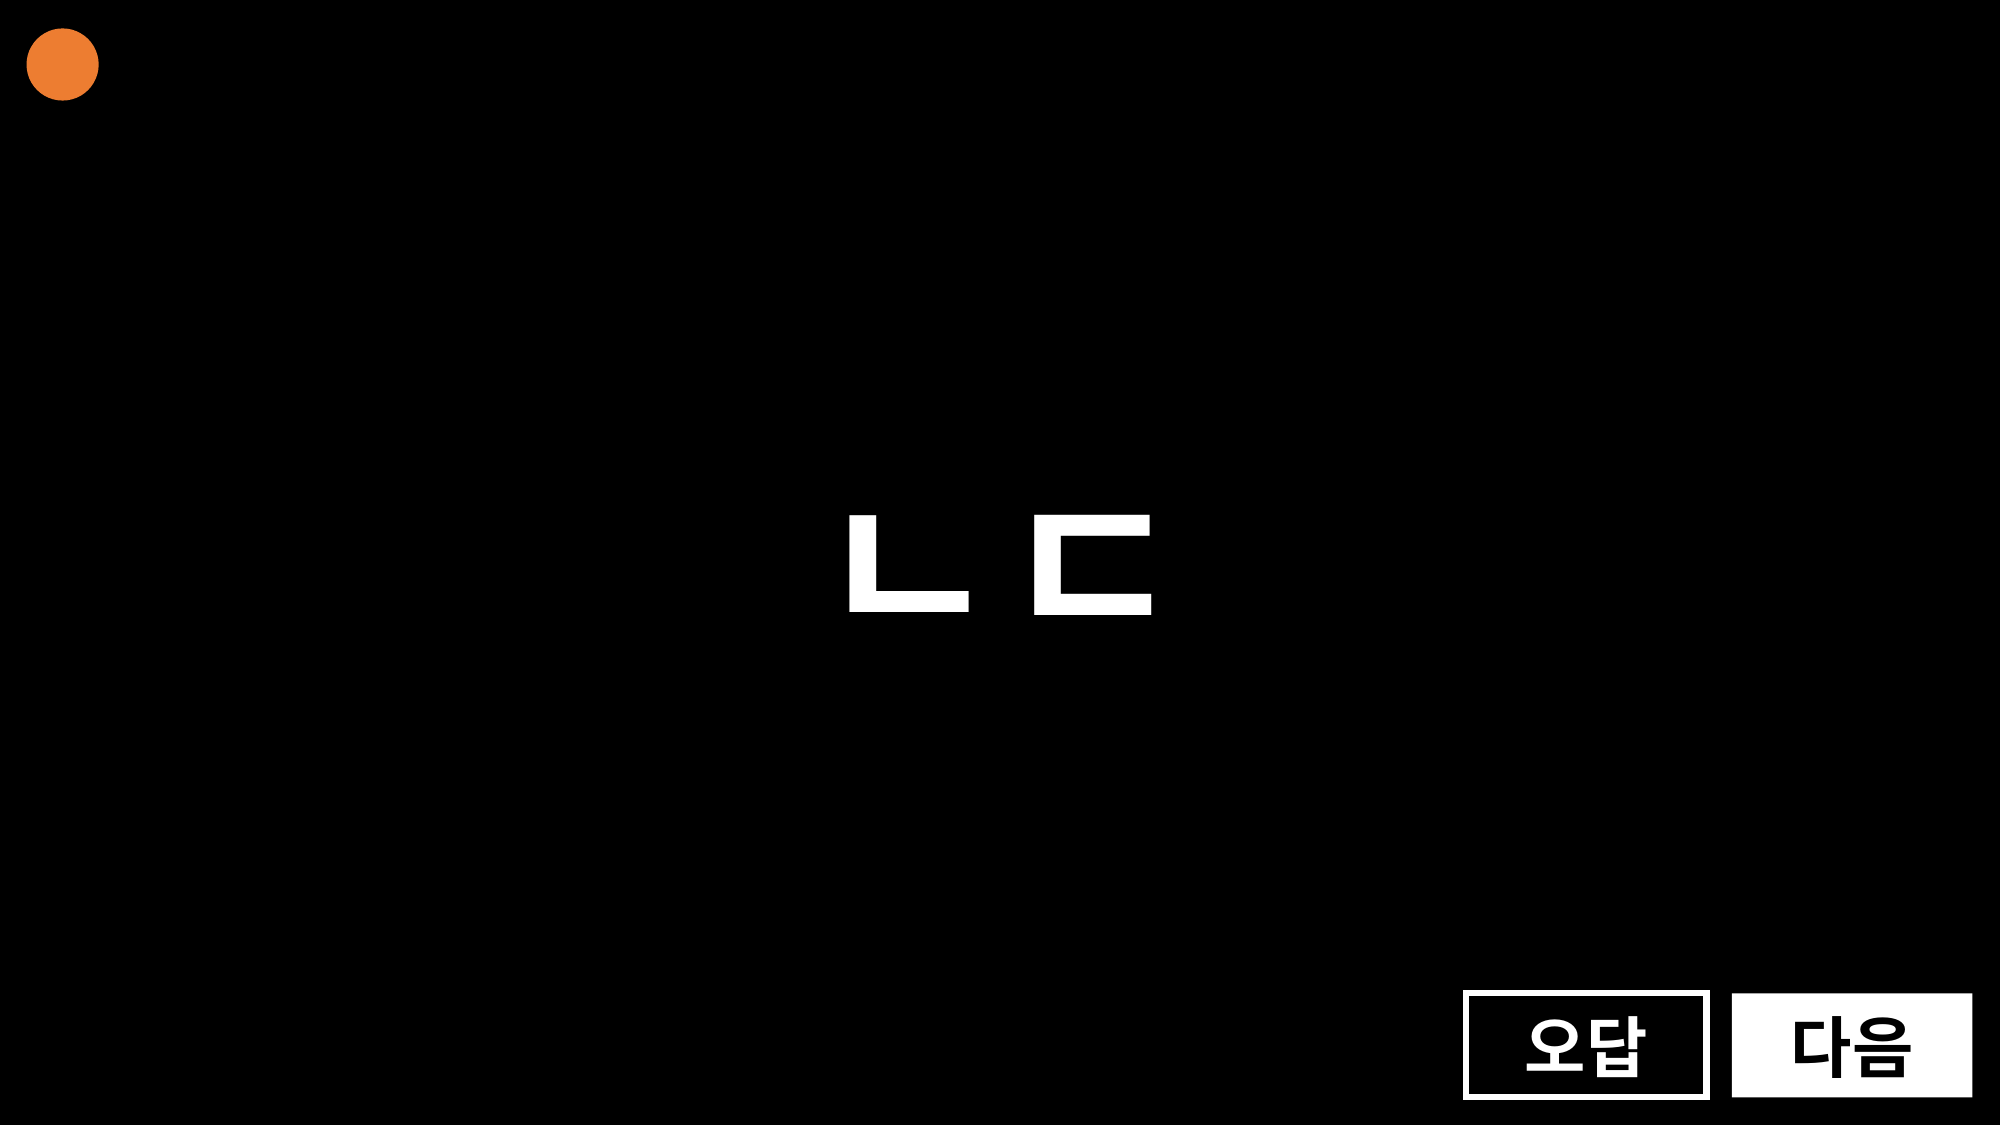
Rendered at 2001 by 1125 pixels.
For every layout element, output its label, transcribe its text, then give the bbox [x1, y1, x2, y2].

text_box ㄴㄷ [0, 433, 2000, 689]
text_box 오답 [1465, 992, 1708, 1098]
text_box 다음 [1731, 992, 1973, 1098]
text_box [25, 27, 100, 102]
